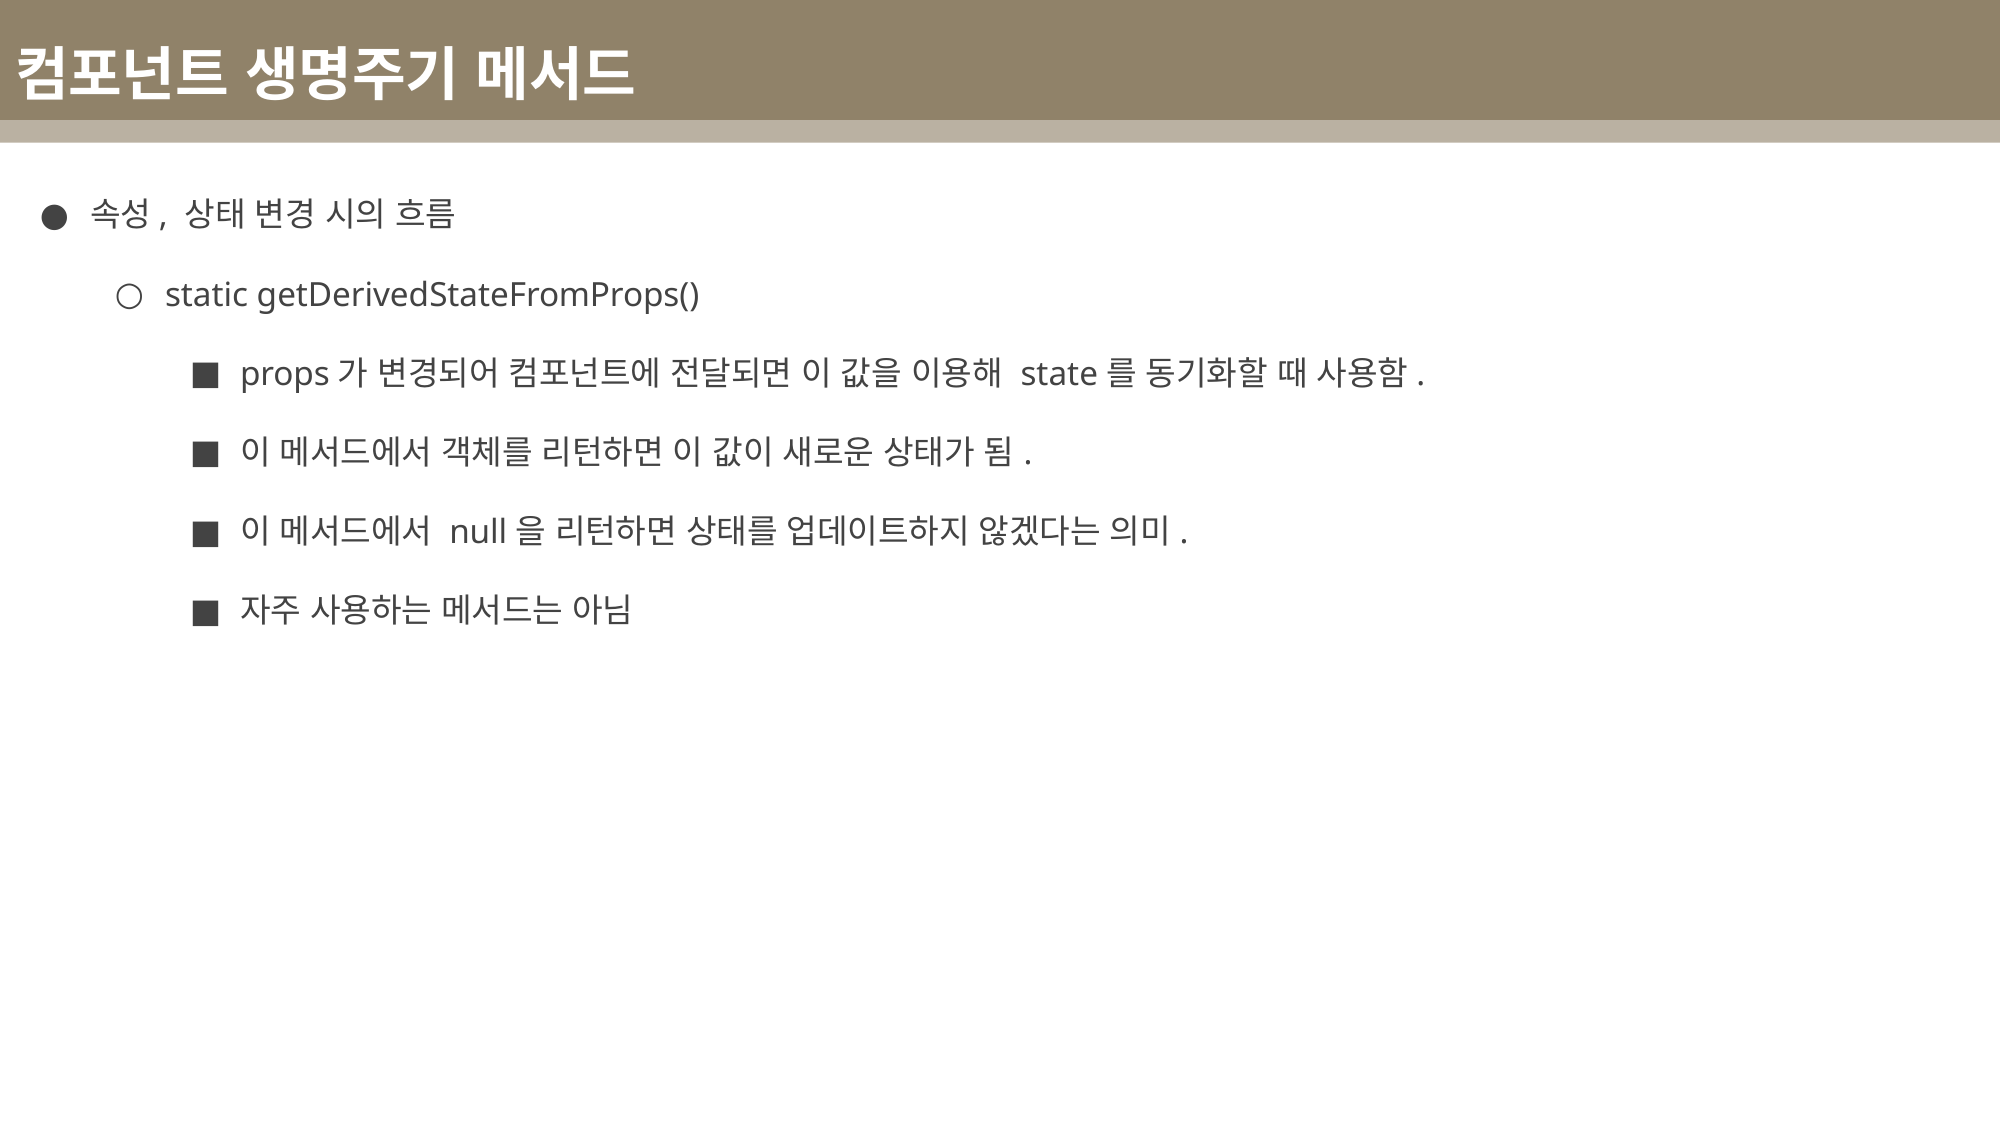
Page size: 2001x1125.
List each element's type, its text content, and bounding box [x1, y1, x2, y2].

title 컴포넌트 생명주기 메서드 [0, 22, 1800, 120]
list 속성, 상태 변경 시의 흐름 static getDerivedStateFromProps() props가 변경되어 컴포넌트에 전달되면 이 값을 이용해 state를 동기화할 때 사용함. 이 메서드에서 객체를 리턴하면 이 값이 새로운 상태가 됨. 이 메서드에서 null을 리턴하면 상태를 업데이트하지 않겠다는 의미. 자주 사용하는 메서드는 아님 [0, 172, 1825, 1047]
